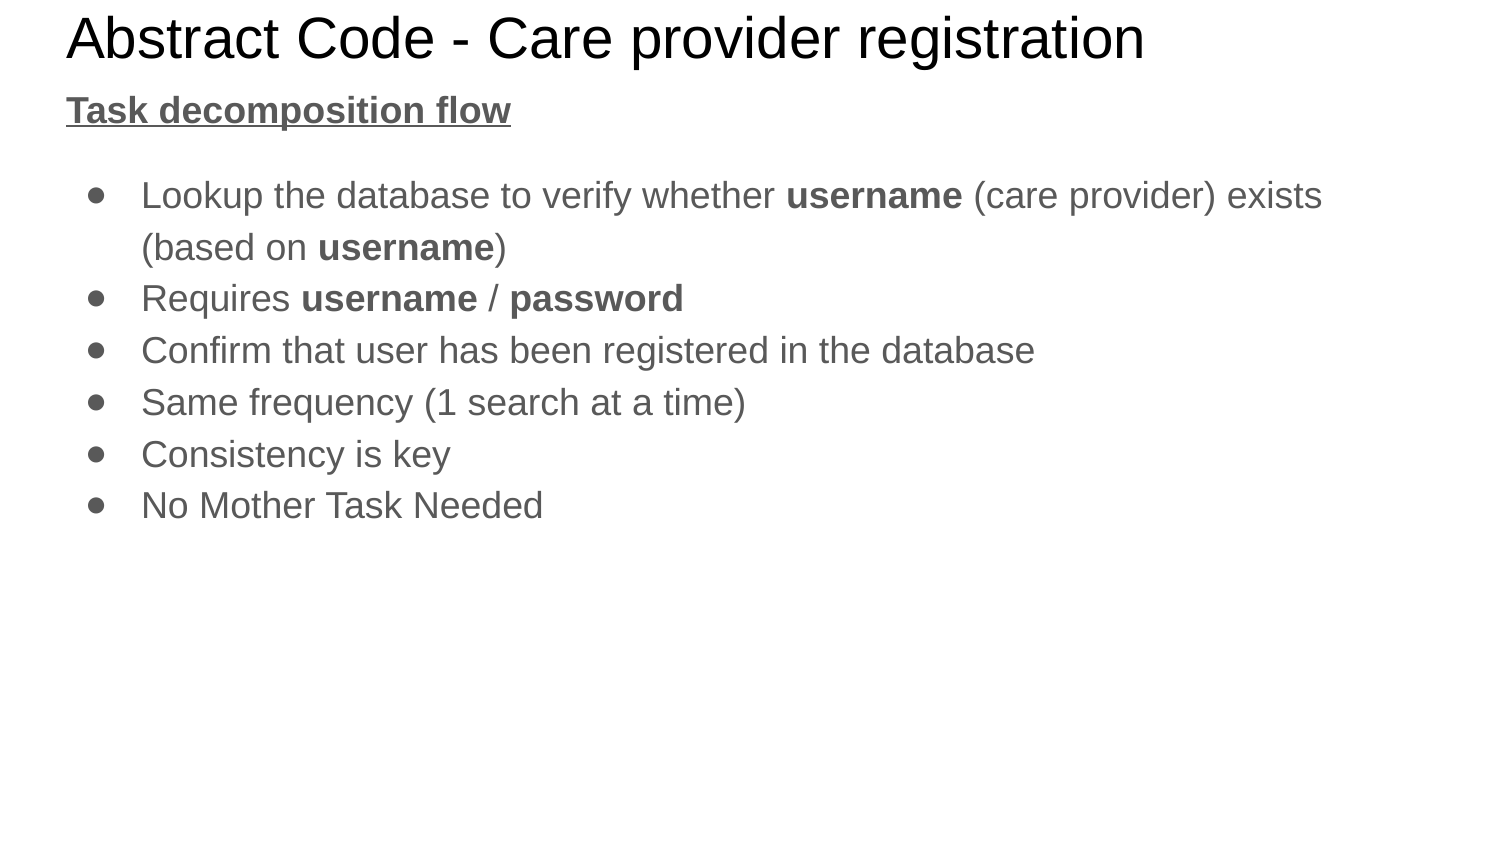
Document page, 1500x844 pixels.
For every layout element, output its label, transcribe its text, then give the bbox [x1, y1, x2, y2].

title Abstract Code - Care provider registration [51, 0, 1449, 64]
list Task decomposition flow Lookup the database to verify whether username (care provider) exists (based on username) Requires username / password Confirm that user has been registered in the database Same frequency (1 search at a time) Consistency is key No Mother Task Needed [51, 64, 1449, 814]
